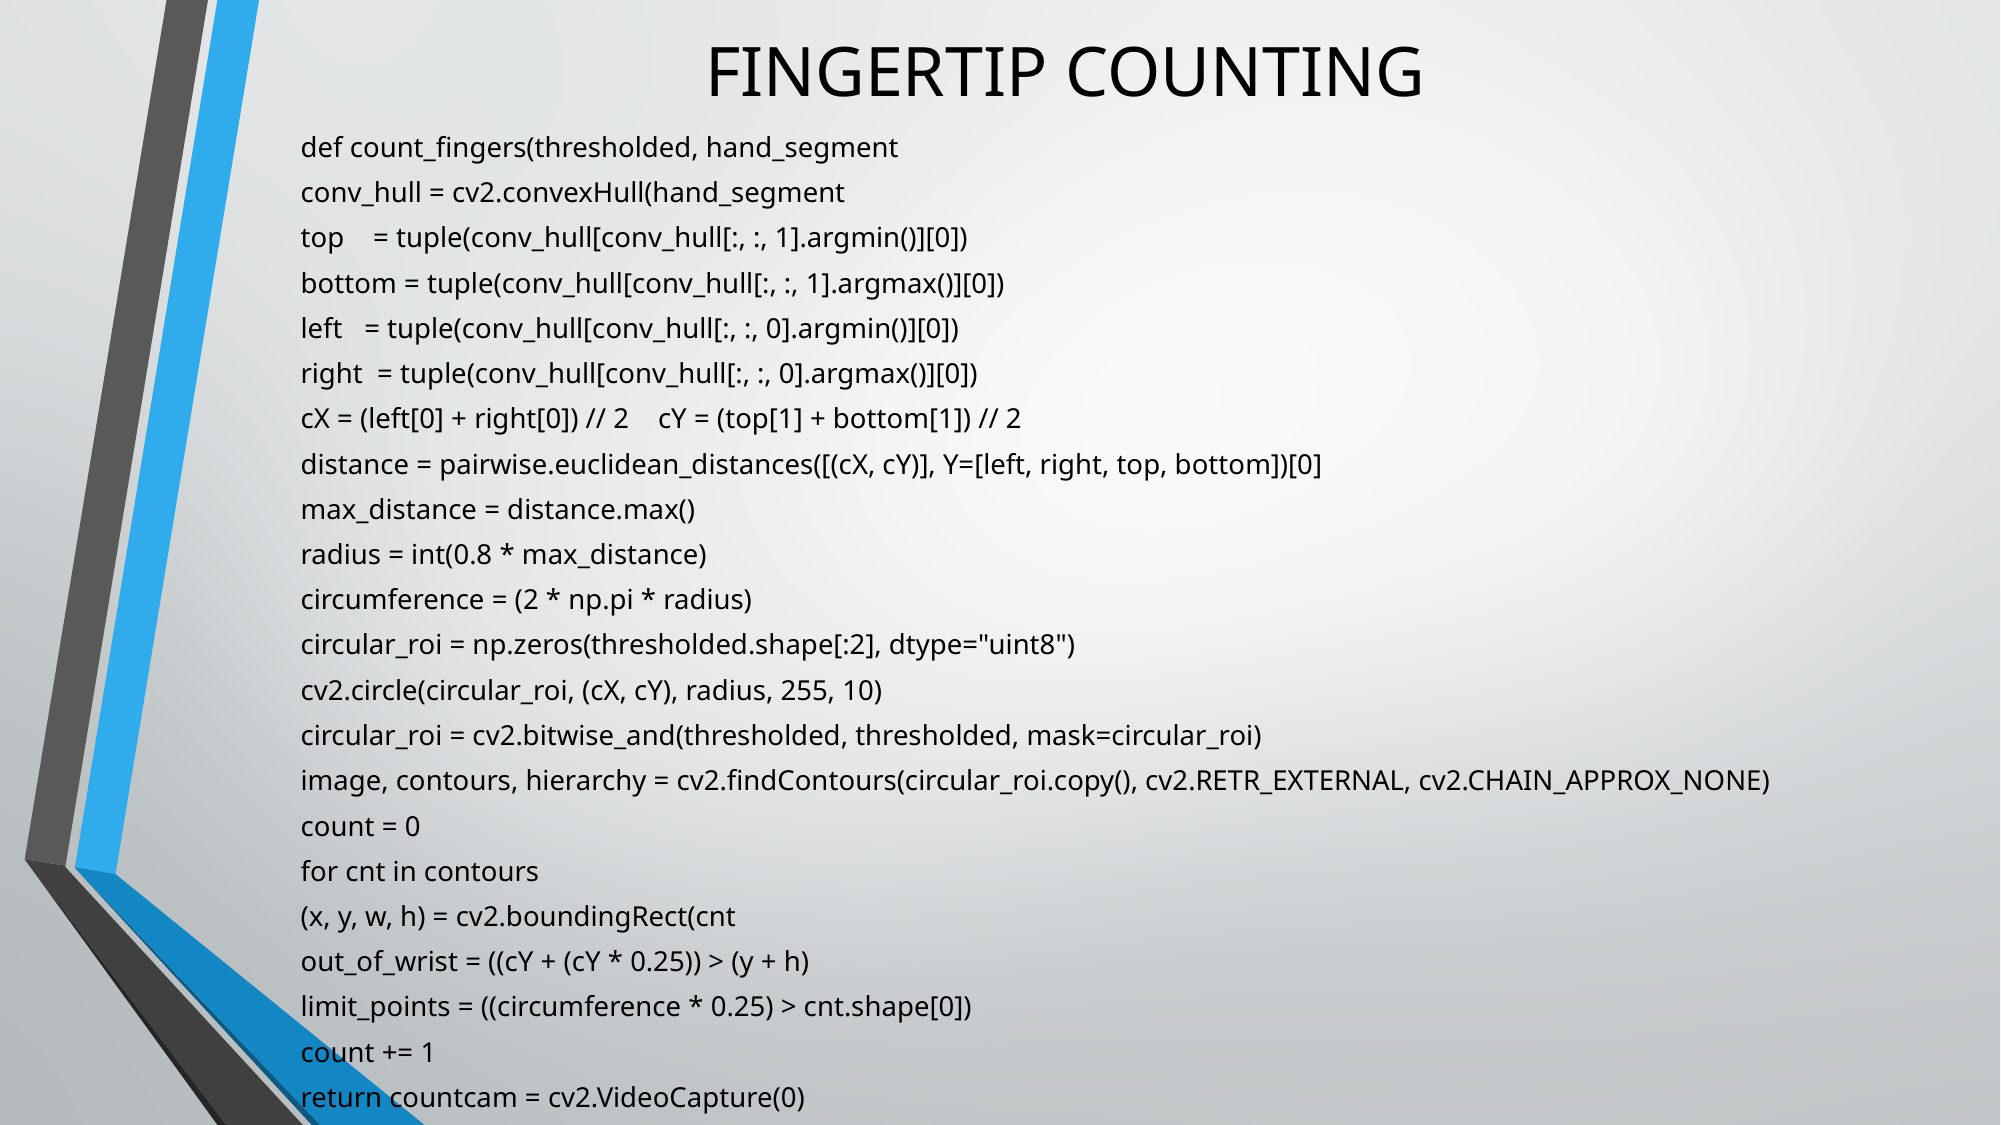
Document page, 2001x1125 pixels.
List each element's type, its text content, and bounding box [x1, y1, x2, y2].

list def count_fingers(thresholded, hand_segment conv_hull = cv2.convexHull(hand_segment top = tuple(conv_hull[conv_hull[:, :, 1].argmin()][0]) bottom = tuple(conv_hull[conv_hull[:, :, 1].argmax()][0]) left = tuple(conv_hull[conv_hull[:, :, 0].argmin()][0]) right = tuple(conv_hull[conv_hull[:, :, 0].argmax()][0]) cX = (left[0] + right[0]) // 2 cY = (top[1] + bottom[1]) // 2 distance = pairwise.euclidean_distances([(cX, cY)], Y=[left, right, top, bottom])[0] max_distance = distance.max() radius = int(0.8 * max_distance) circumference = (2 * np.pi * radius) circular_roi = np.zeros(thresholded.shape[:2], dtype="uint8") cv2.circle(circular_roi, (cX, cY), radius, 255, 10) circular_roi = cv2.bitwise_and(thresholded, thresholded, mask=circular_roi) image, contours, hierarchy = cv2.findContours(circular_roi.copy(), cv2.RETR_EXTERNAL, cv2.CHAIN_APPROX_NONE) count = 0 for cnt in contours (x, y, w, h) = cv2.boundingRect(cnt out_of_wrist = ((cY + (cY * 0.25)) > (y + h) limit_points = ((circumference * 0.25) > cnt.shape[0]) count += 1 return countcam = cv2.VideoCapture(0) [285, 117, 1986, 1125]
title FINGERTIP COUNTING [243, 20, 1887, 118]
